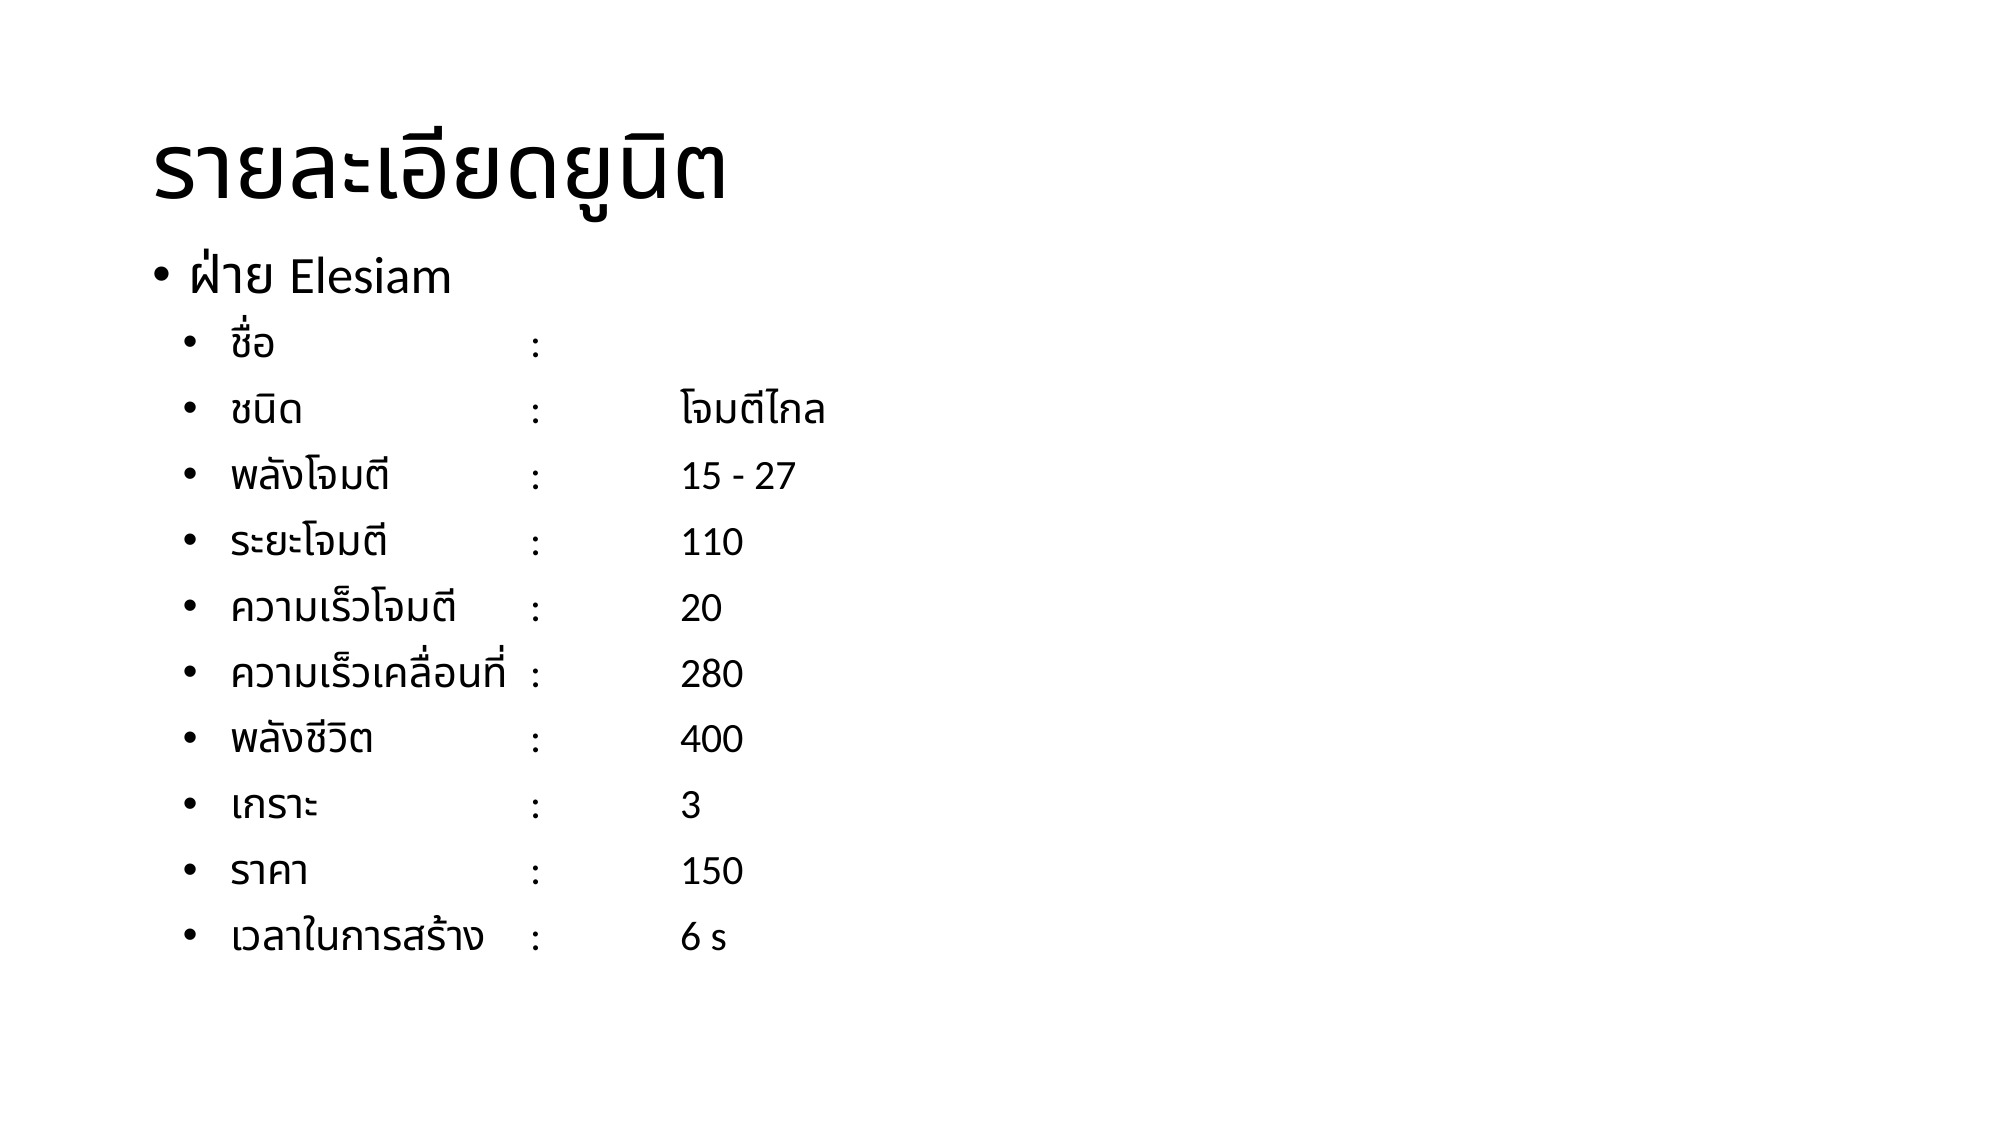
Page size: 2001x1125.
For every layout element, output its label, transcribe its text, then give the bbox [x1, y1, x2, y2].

list ฝ่าย Elesiam [137, 240, 471, 314]
title รายละเอียดยูนิต [137, 59, 1863, 278]
text_box ชื่อ : ชนิด : โจมตีไกล พลังโจมตี : 15 - 27 ระยะโจมตี : 110 ความเร็วโจมตี : 20 ความเร็วเคลื่อนที่ : 280 พลังชีวิต : 400 เกราะ : 3 ราคา : 150 เวลาในการสร้าง : 6 s [168, 313, 1893, 1014]
